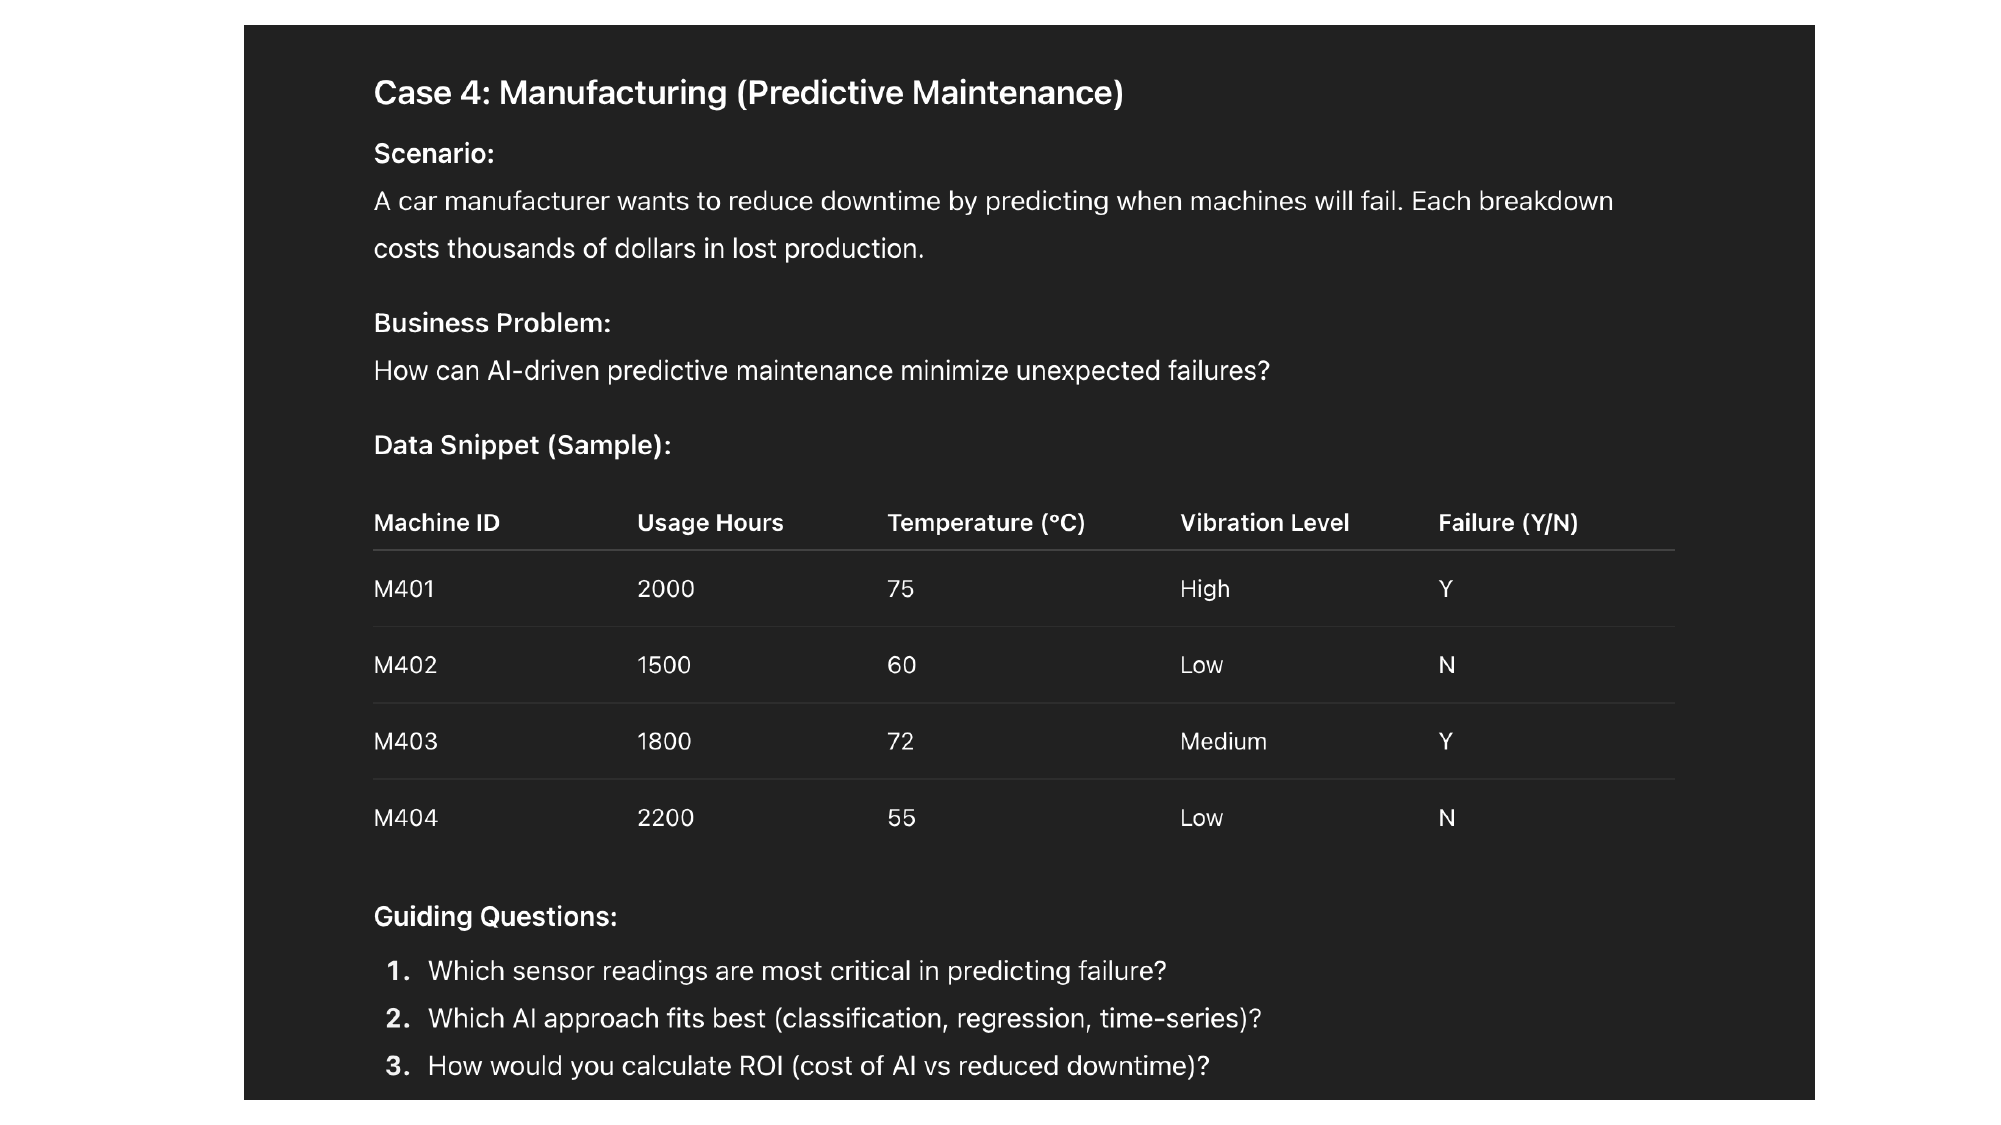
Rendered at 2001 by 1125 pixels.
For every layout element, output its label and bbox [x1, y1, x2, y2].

picture [243, 25, 1815, 1100]
